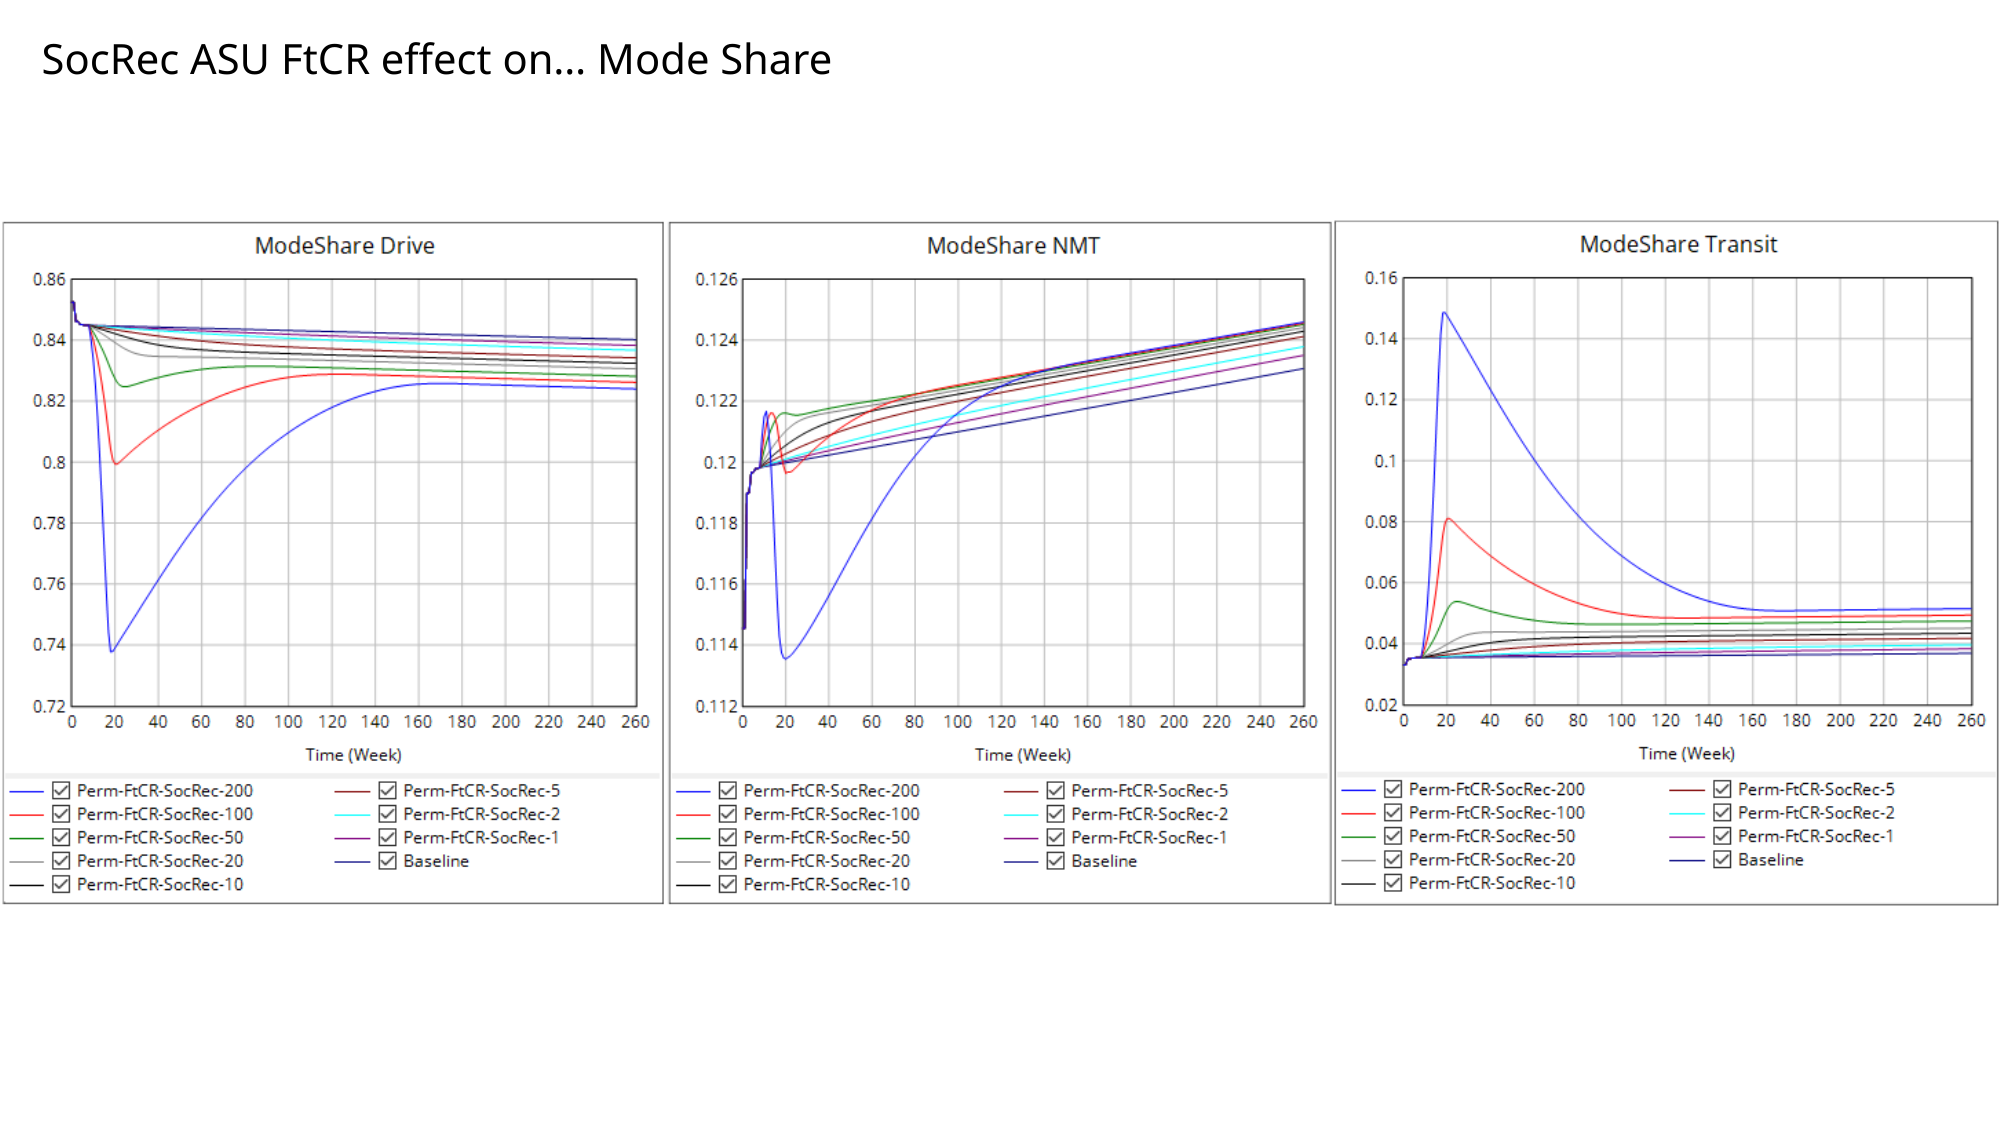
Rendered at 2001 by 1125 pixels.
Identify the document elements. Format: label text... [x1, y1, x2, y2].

text_box SocRec ASU FtCR effect on… Mode Share [26, 25, 1967, 90]
picture [0, 217, 2000, 908]
